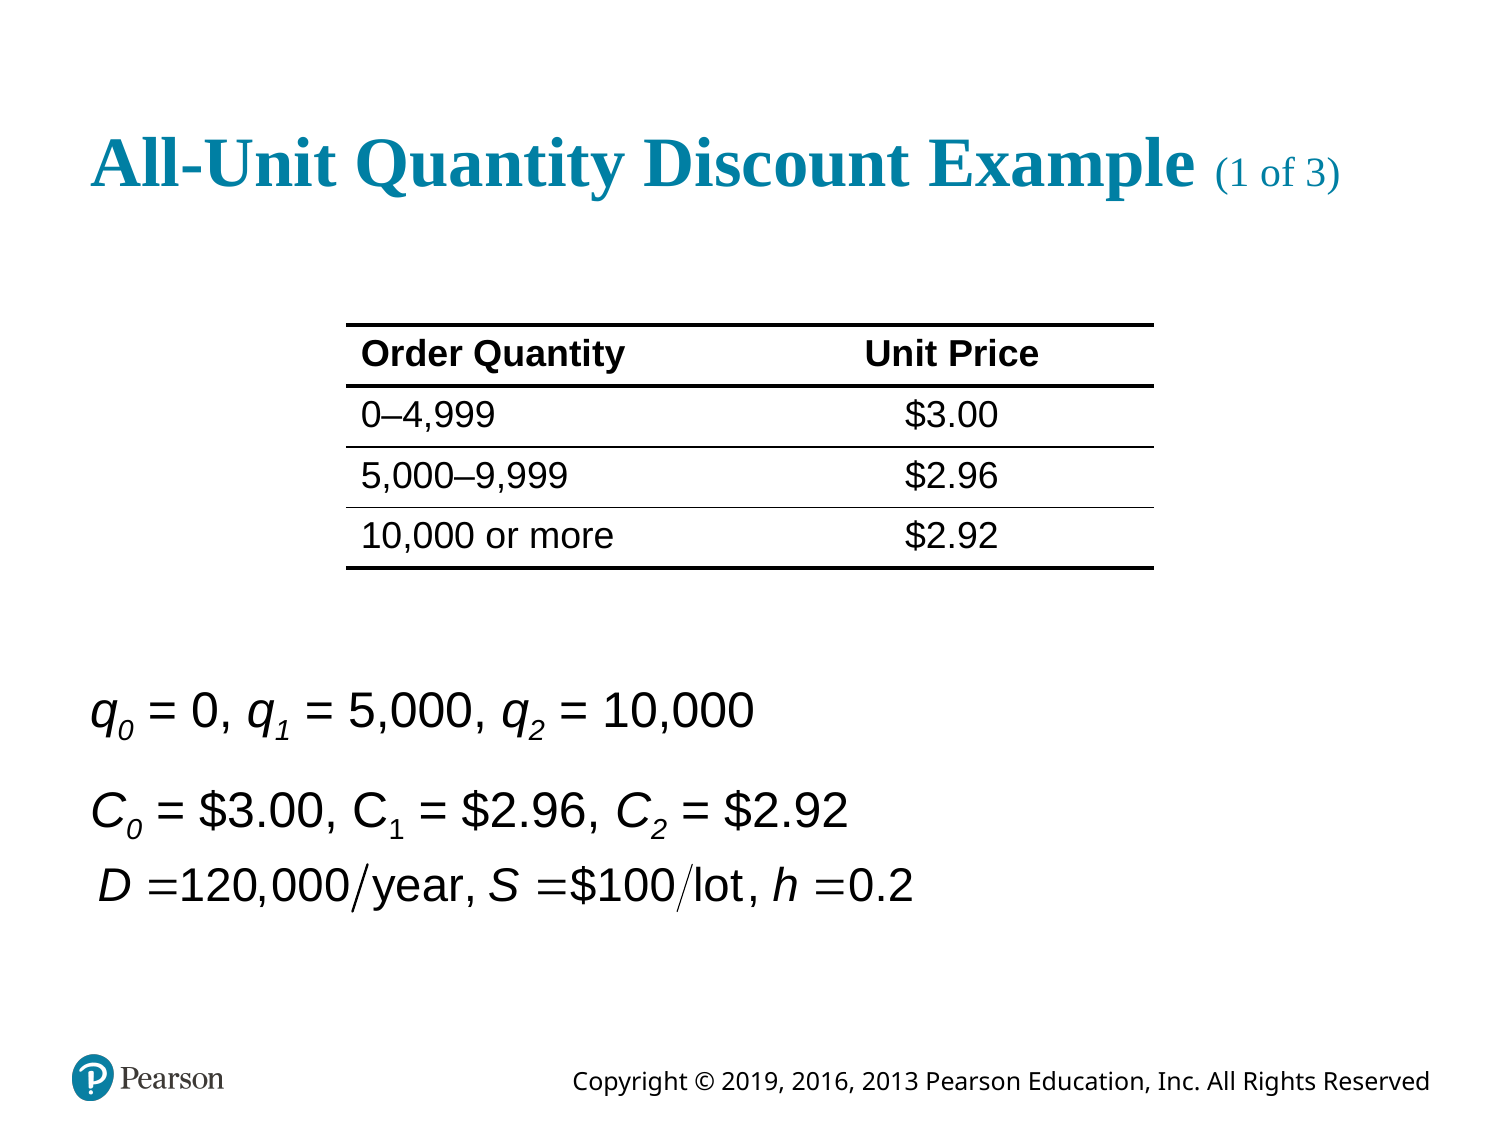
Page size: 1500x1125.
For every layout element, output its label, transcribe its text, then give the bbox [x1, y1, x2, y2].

table_cell 0–4,999 [346, 388, 750, 446]
table_cell $3.00 [750, 388, 1154, 446]
list q0 = 0, q1 = 5,000, q2 = 10,000 C0 = $3.00, C1 = $2.96, C2 = $2.92 [75, 662, 1273, 830]
picture [72, 1054, 88, 1070]
table_header Unit Price [750, 327, 1154, 384]
picture [98, 1054, 224, 1101]
table_cell $2.96 [750, 448, 1154, 507]
table_cell 10,000 or more [346, 508, 750, 566]
picture [80, 1063, 106, 1088]
table_header Order Quantity [346, 327, 750, 384]
table_cell 5,000–9,999 [346, 448, 750, 507]
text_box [91, 853, 924, 922]
picture [72, 1087, 83, 1101]
table_cell $2.92 [750, 508, 1154, 566]
title All-Unit Quantity Discount Example (1 of 3) [75, 0, 1425, 216]
